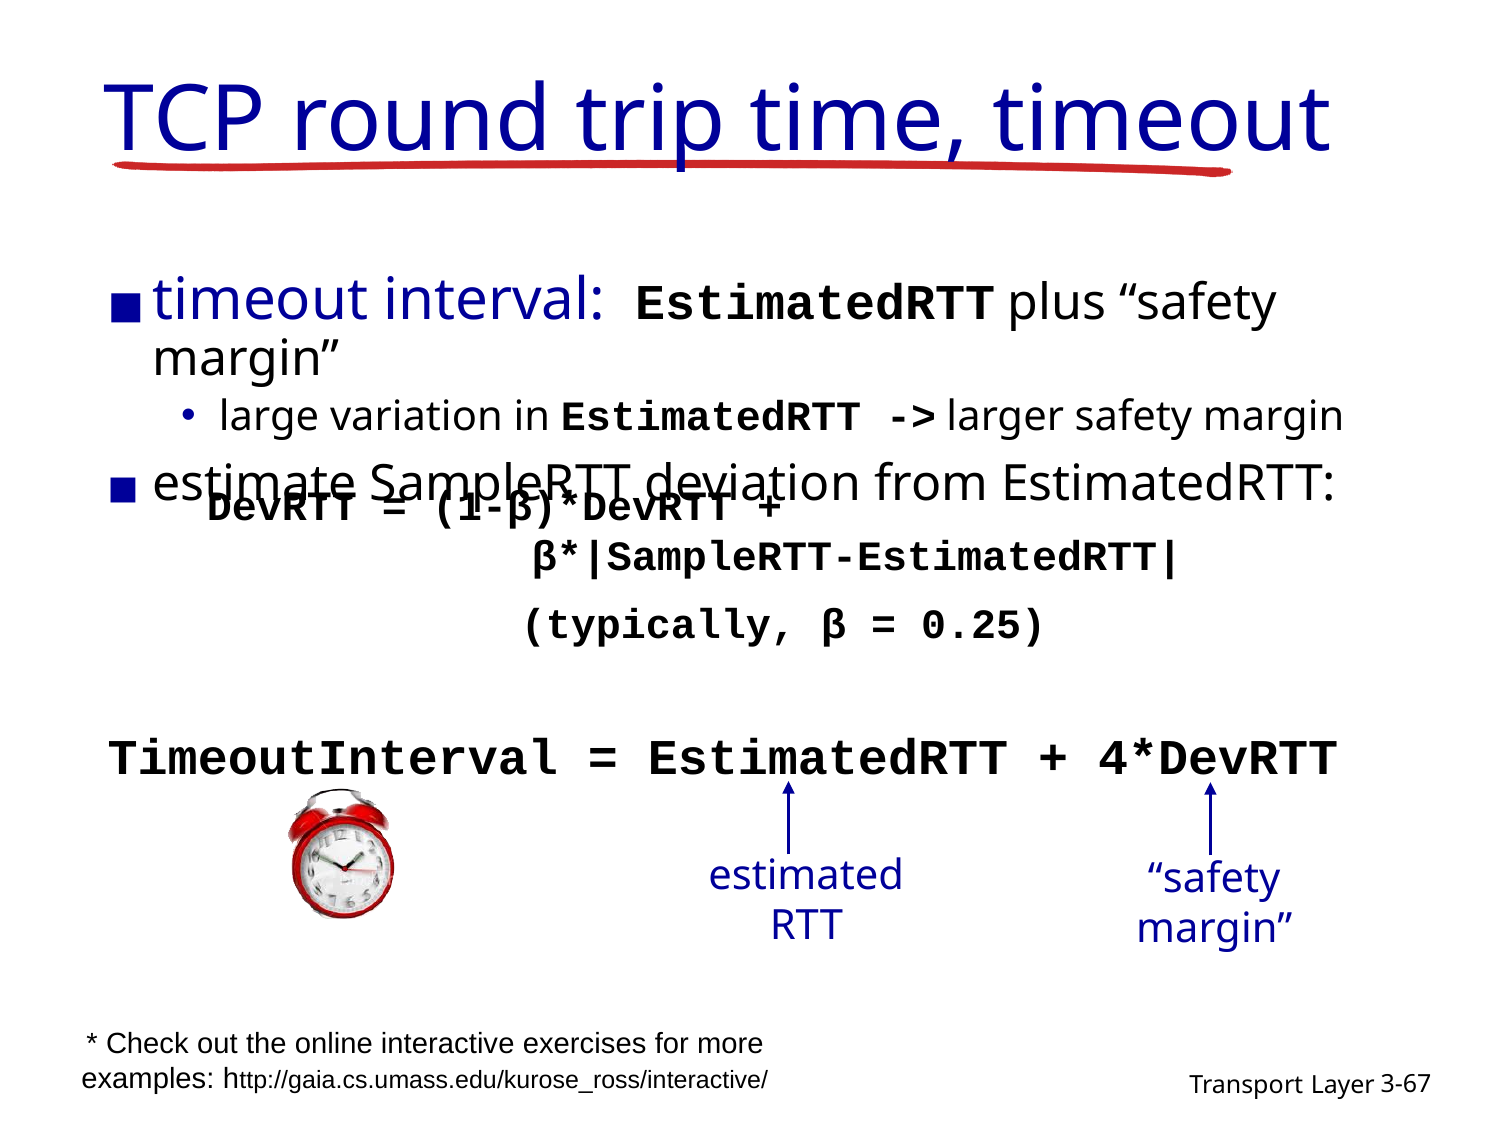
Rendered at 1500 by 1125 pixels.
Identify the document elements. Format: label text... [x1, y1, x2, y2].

title TCP round trip time, timeout [89, 38, 1364, 190]
text_box estimated RTT [657, 840, 955, 906]
text_box Transport Layer [914, 1057, 1390, 1105]
text_box * Check out the online interactive exercises for more examples: http://gaia.cs.umass.edu/kurose_ross/interactive/ [55, 1016, 796, 1103]
text_box “safety margin” [1056, 843, 1372, 909]
text_box DevRTT = (1-β)*DevRTT + β*|SampleRTT-EstimatedRTT| [191, 471, 1337, 587]
list timeout interval: EstimatedRTT plus “safety margin” large variation in EstimatedRTT -> larger safety margin estimate SampleRTT deviation from EstimatedRTT: [91, 261, 1391, 507]
text_box TimeoutInterval = EstimatedRTT + 4*DevRTT [92, 716, 1392, 831]
picture [107, 155, 1246, 183]
text_box 3-‹#› [1365, 1060, 1477, 1106]
picture [275, 782, 400, 920]
text_box (typically, β = 0.25) [505, 589, 1062, 655]
